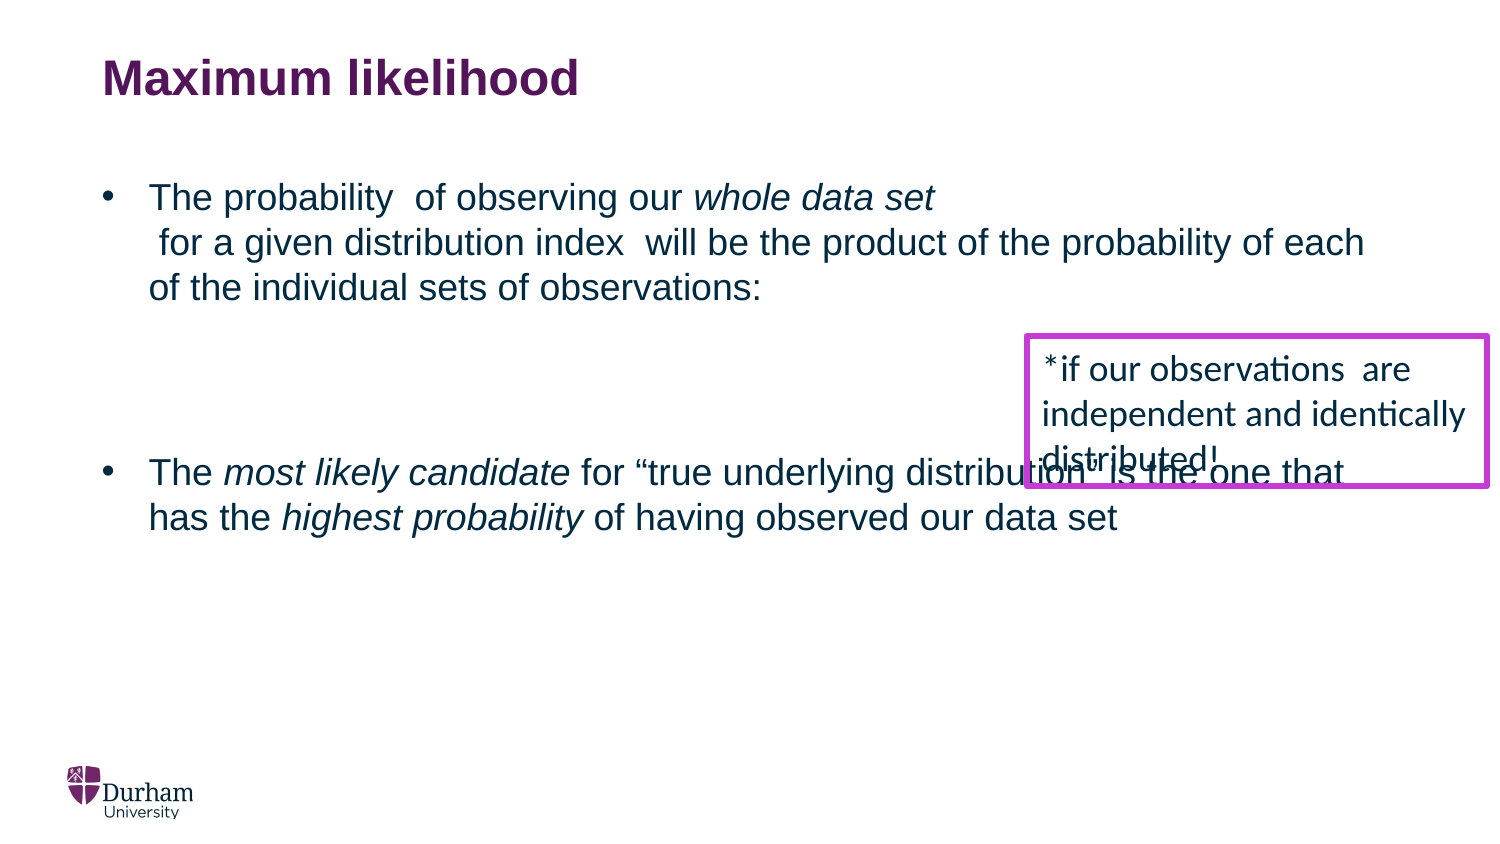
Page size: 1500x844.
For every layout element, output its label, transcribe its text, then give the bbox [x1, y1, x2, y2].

title Maximum likelihood [101, 45, 1399, 187]
